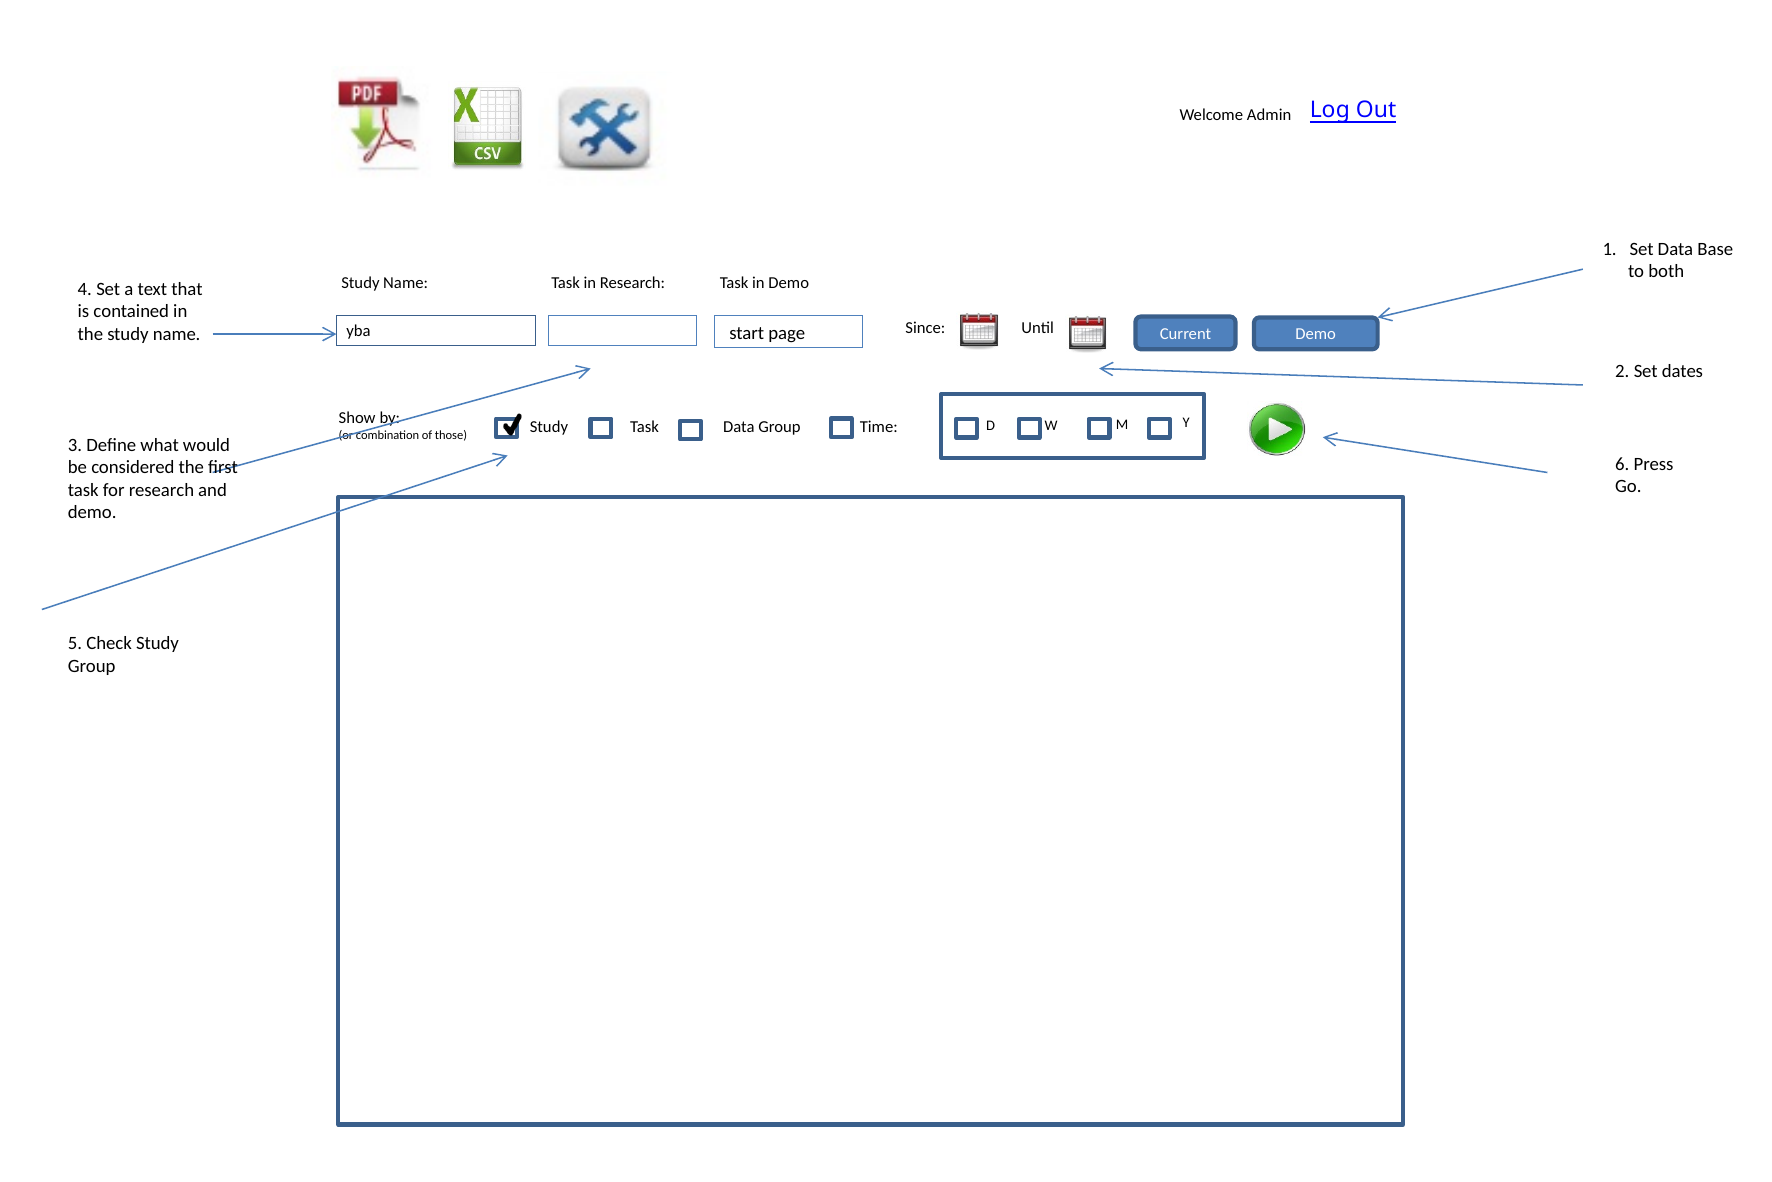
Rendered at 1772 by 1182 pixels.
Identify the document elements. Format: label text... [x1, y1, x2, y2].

text_box 2. Set dates [1610, 356, 1749, 384]
text_box 3. Define what would be considered the first task for research and demo. [63, 430, 207, 453]
picture [1246, 401, 1307, 456]
text_box [829, 416, 849, 439]
text_box Study Name: [336, 269, 483, 294]
text_box [678, 419, 703, 441]
text_box [548, 315, 697, 346]
text_box [939, 392, 1206, 460]
text_box Task in Demo [714, 269, 861, 294]
picture [330, 65, 435, 182]
text_box Since: [895, 311, 954, 342]
picture [956, 311, 1000, 350]
text_box Until [1011, 311, 1069, 342]
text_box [41, 455, 508, 610]
picture [538, 71, 672, 191]
text_box Current [1133, 314, 1238, 352]
text_box [1147, 417, 1172, 440]
text_box Welcome Admin [1169, 98, 1356, 130]
picture [1065, 314, 1109, 353]
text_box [1322, 436, 1548, 473]
text_box Time: [849, 410, 921, 441]
text_box D [975, 411, 1004, 439]
text_box Data Group [712, 410, 823, 441]
text_box 5. Check Study Group [63, 628, 197, 679]
text_box Y [1172, 407, 1205, 436]
text_box [336, 495, 1405, 1127]
text_box Set Data Base to both [1597, 233, 1771, 284]
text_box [1377, 268, 1584, 318]
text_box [1098, 368, 1584, 386]
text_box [212, 368, 591, 473]
text_box yba [336, 315, 536, 346]
text_box M [1105, 410, 1150, 438]
text_box Task [620, 410, 697, 441]
text_box start page [714, 315, 863, 348]
text_box W [1034, 411, 1075, 439]
text_box [1017, 417, 1042, 440]
text_box Task in Research: [546, 269, 714, 294]
picture [448, 81, 526, 171]
text_box [600, 417, 613, 439]
text_box 6. Press Go. [1610, 448, 1709, 499]
text_box 4. Set a text that is contained in the study name. [62, 269, 225, 352]
text_box Log Out [1239, 89, 1407, 130]
text_box Study [594, 410, 600, 441]
text_box Demo [1251, 315, 1380, 352]
text_box [1087, 417, 1112, 440]
